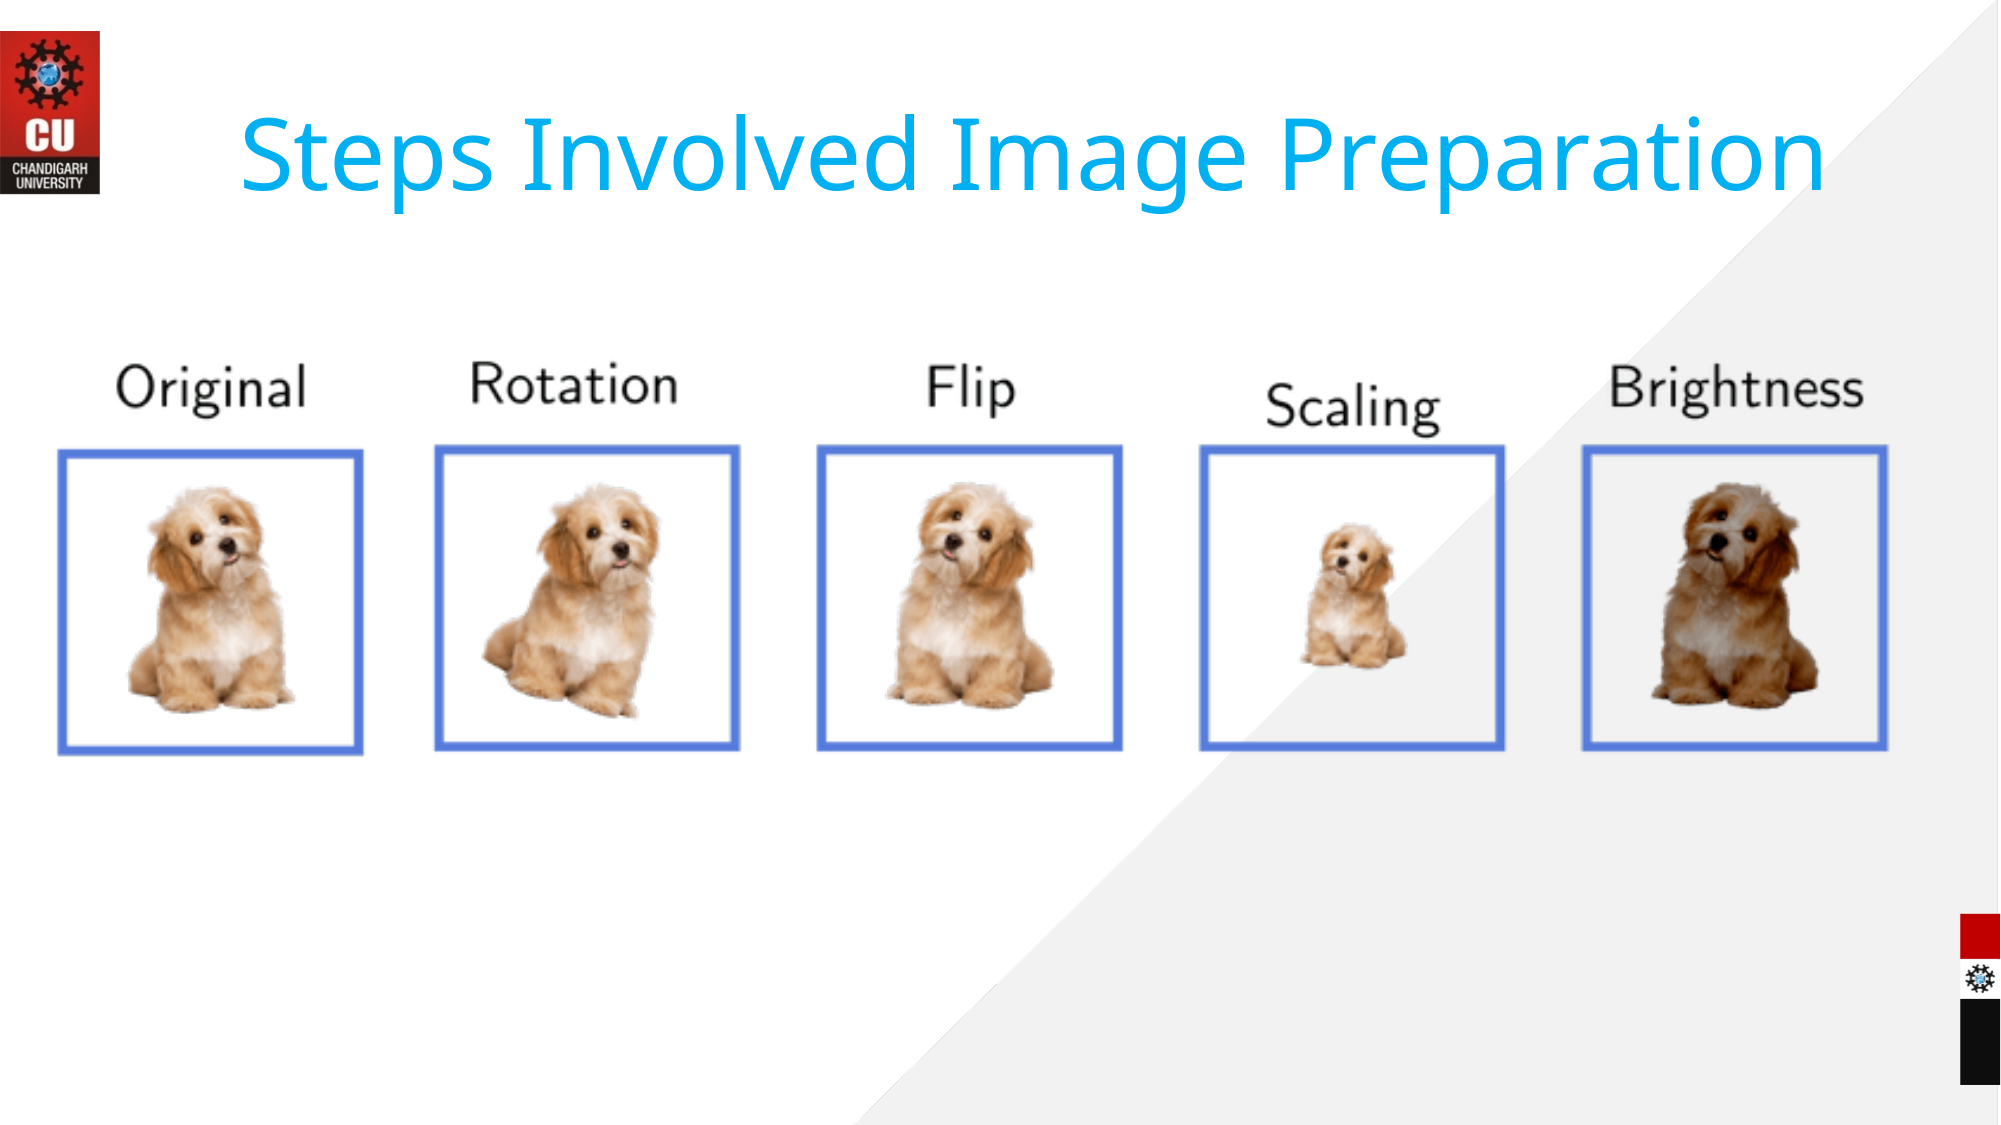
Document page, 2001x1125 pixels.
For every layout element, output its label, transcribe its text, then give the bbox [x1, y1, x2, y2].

picture [0, 0, 2001, 1125]
title Steps Involved Image Preparation [150, 35, 1920, 220]
